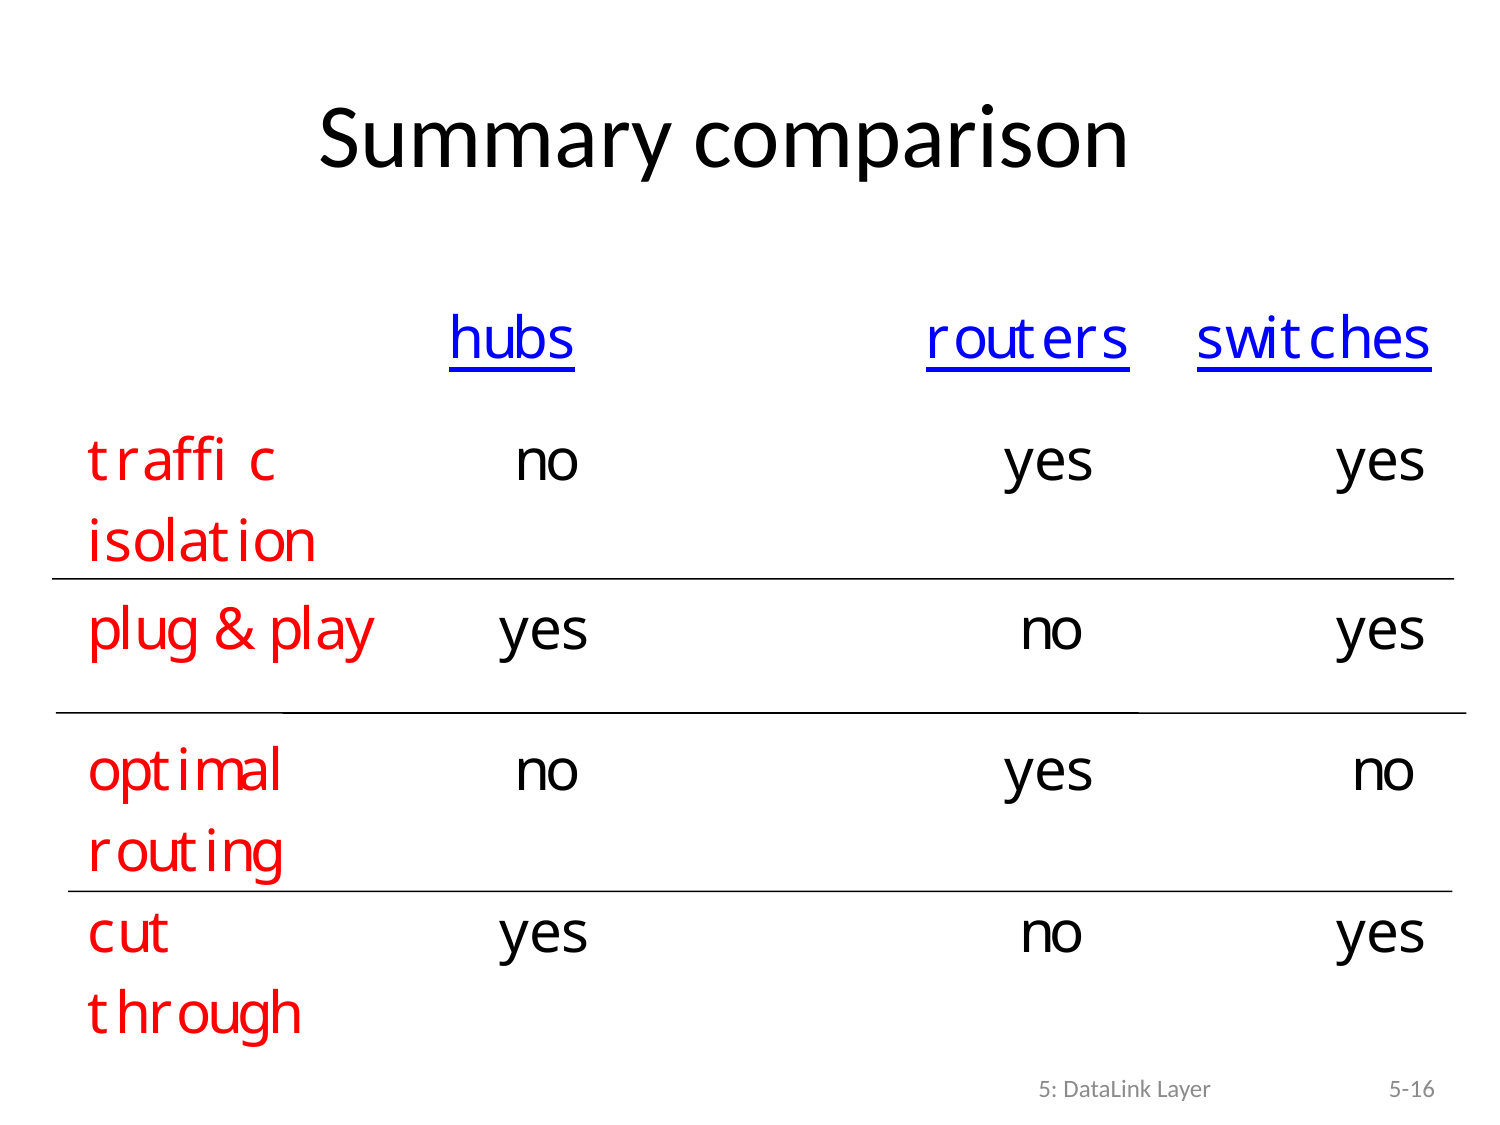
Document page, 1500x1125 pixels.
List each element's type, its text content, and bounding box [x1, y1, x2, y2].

footer 5: DataLink Layer [887, 1086, 1339, 1125]
slide_number 5-16 [1339, 1086, 1450, 1125]
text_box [59, 294, 1500, 1078]
title Summary comparison [87, 37, 1363, 225]
